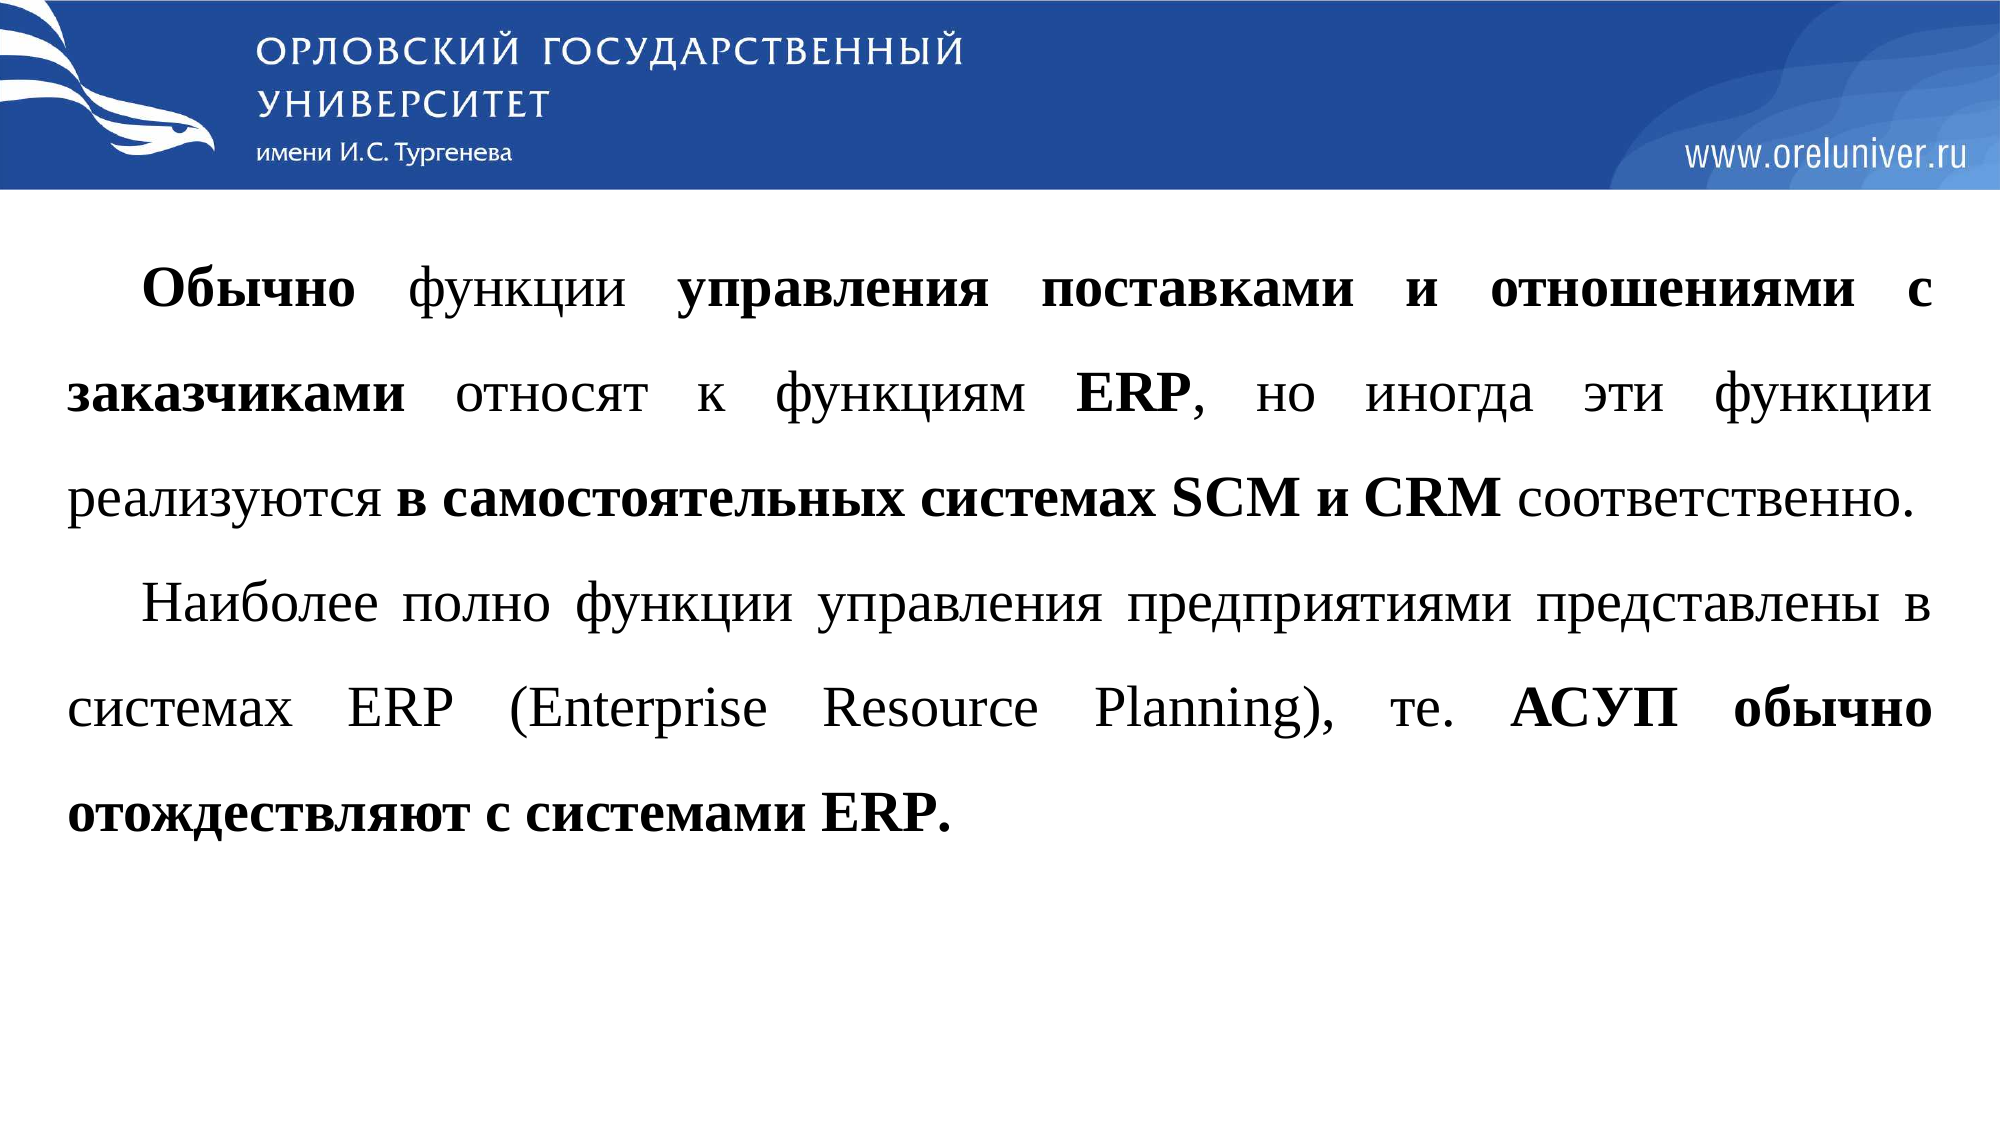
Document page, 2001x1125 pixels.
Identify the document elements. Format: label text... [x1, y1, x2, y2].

picture [0, 0, 2000, 190]
list Обычно функции управления поставками и отношениями с заказчиками относят к функциям ERP, но иногда эти функции реализуются в самостоятельных системах SCM и CRM соответственно. Наиболее полно функции управления предприятиями представлены в системах ЕRP (Enterprise Resource Planning), те. АСУП обычно отождествляют с системами ERP. [52, 205, 1949, 1125]
